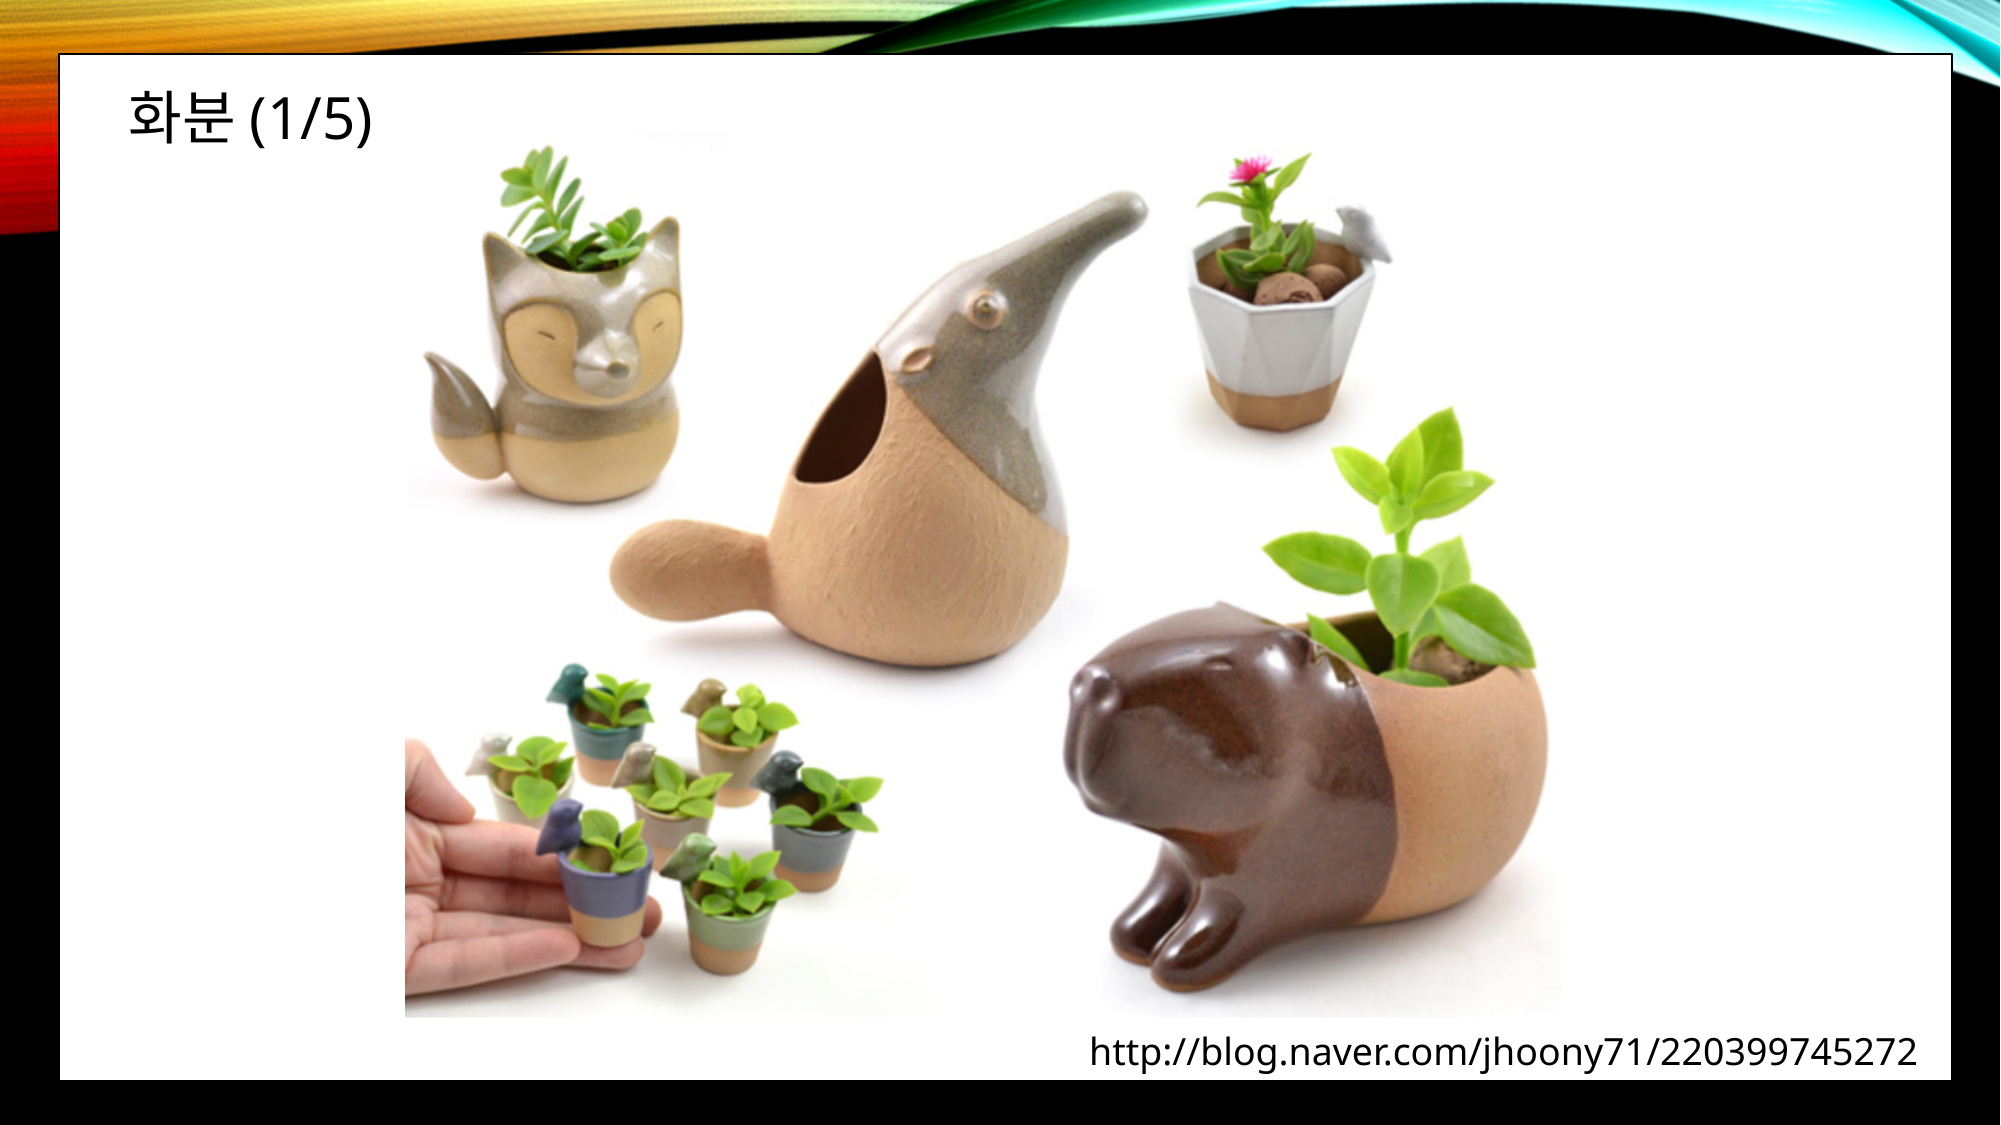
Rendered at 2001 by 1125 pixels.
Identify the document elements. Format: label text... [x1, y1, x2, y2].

text_box http://blog.naver.com/jhoony71/220399745272 [1074, 1020, 1934, 1081]
picture [0, 0, 2000, 237]
text_box 화분(1/5) [114, 74, 389, 159]
picture [404, 125, 1579, 1021]
text_box [58, 53, 1953, 1082]
